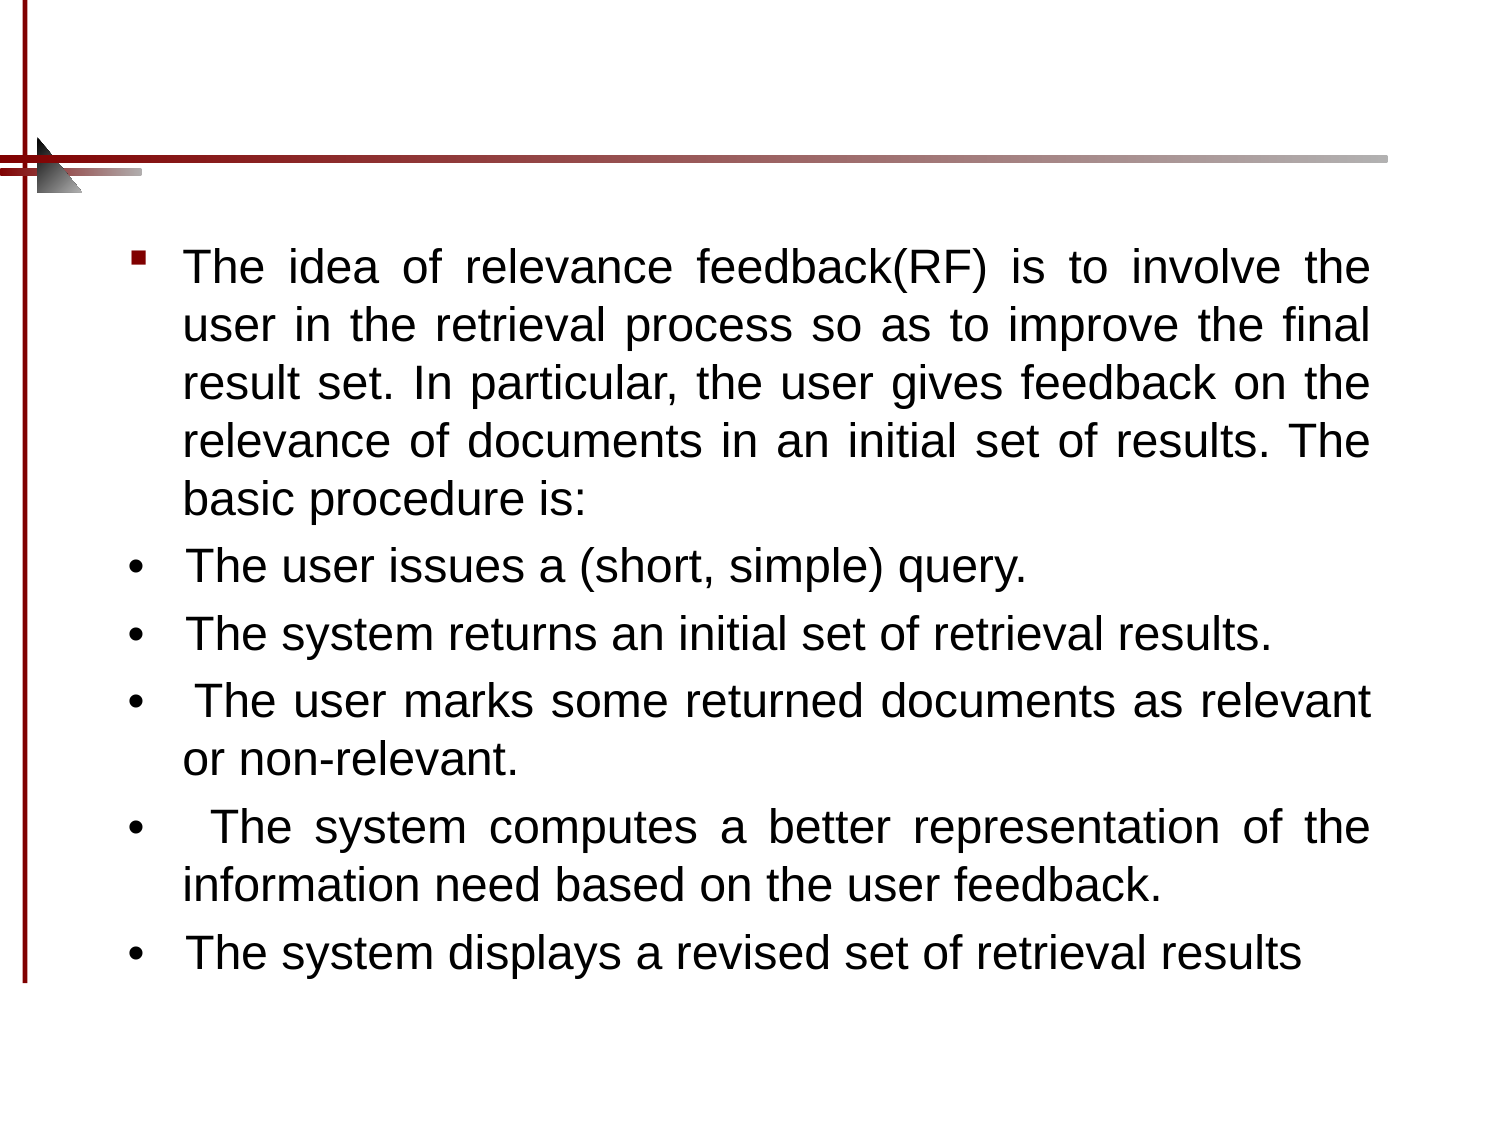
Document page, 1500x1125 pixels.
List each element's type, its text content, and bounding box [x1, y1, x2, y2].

list The idea of relevance feedback(RF) is to involve the user in the retrieval process so as to improve the final result set. In particular, the user gives feedback on the relevance of documents in an initial set of results. The basic procedure is: • The user issues a (short, simple) query. • The system returns an initial set of retrieval results. • The user marks some returned documents as relevant or non-relevant. • The system computes a better representation of the information need based on the user feedback. • The system displays a revised set of retrieval results [112, 227, 1388, 1001]
